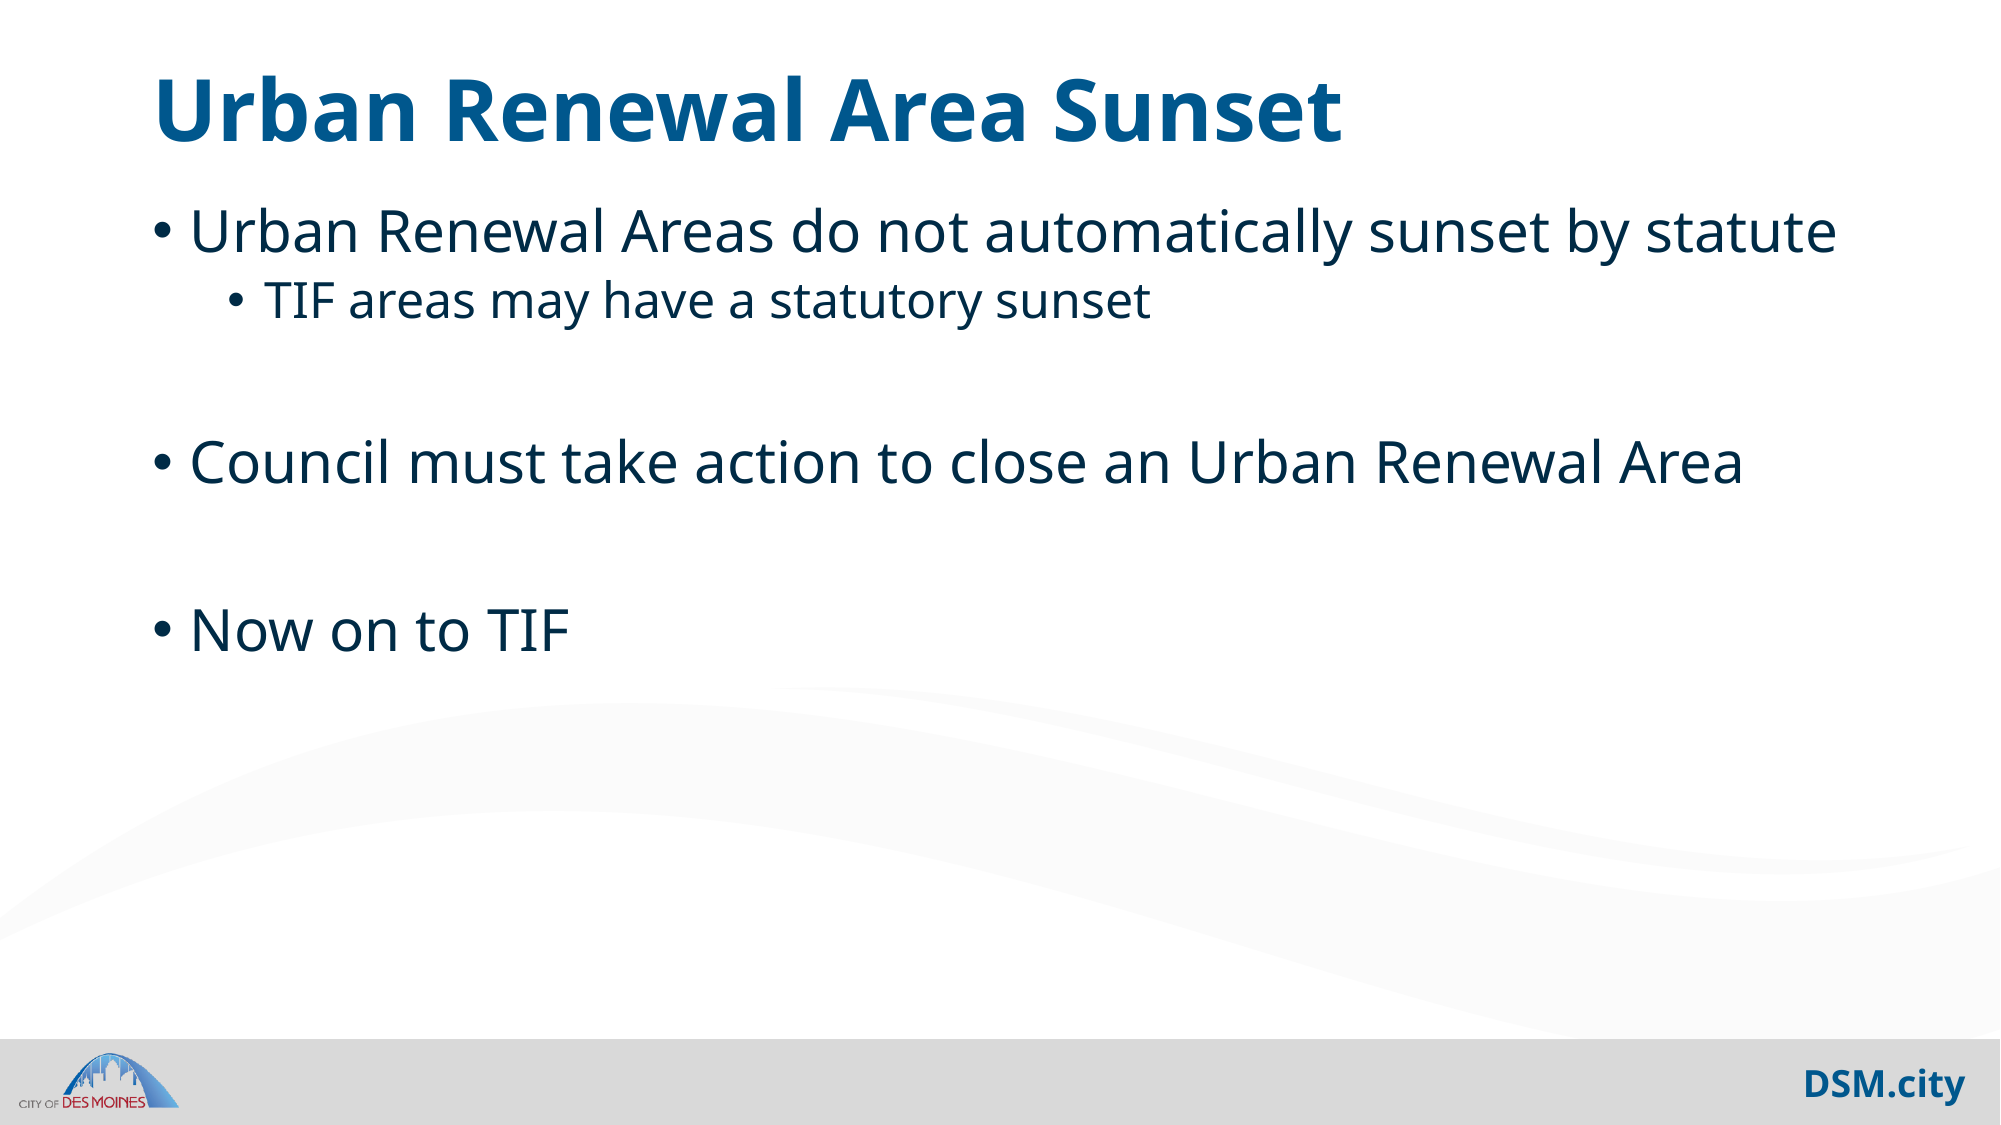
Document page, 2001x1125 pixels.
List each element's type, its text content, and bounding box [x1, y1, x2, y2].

title Urban Renewal Area Sunset [137, 59, 1863, 169]
list Urban Renewal Areas do not automatically sunset by statute TIF areas may have a statutory sunset Council must take action to close an Urban Renewal Area Now on to TIF [137, 194, 1863, 1025]
picture [19, 1053, 179, 1108]
